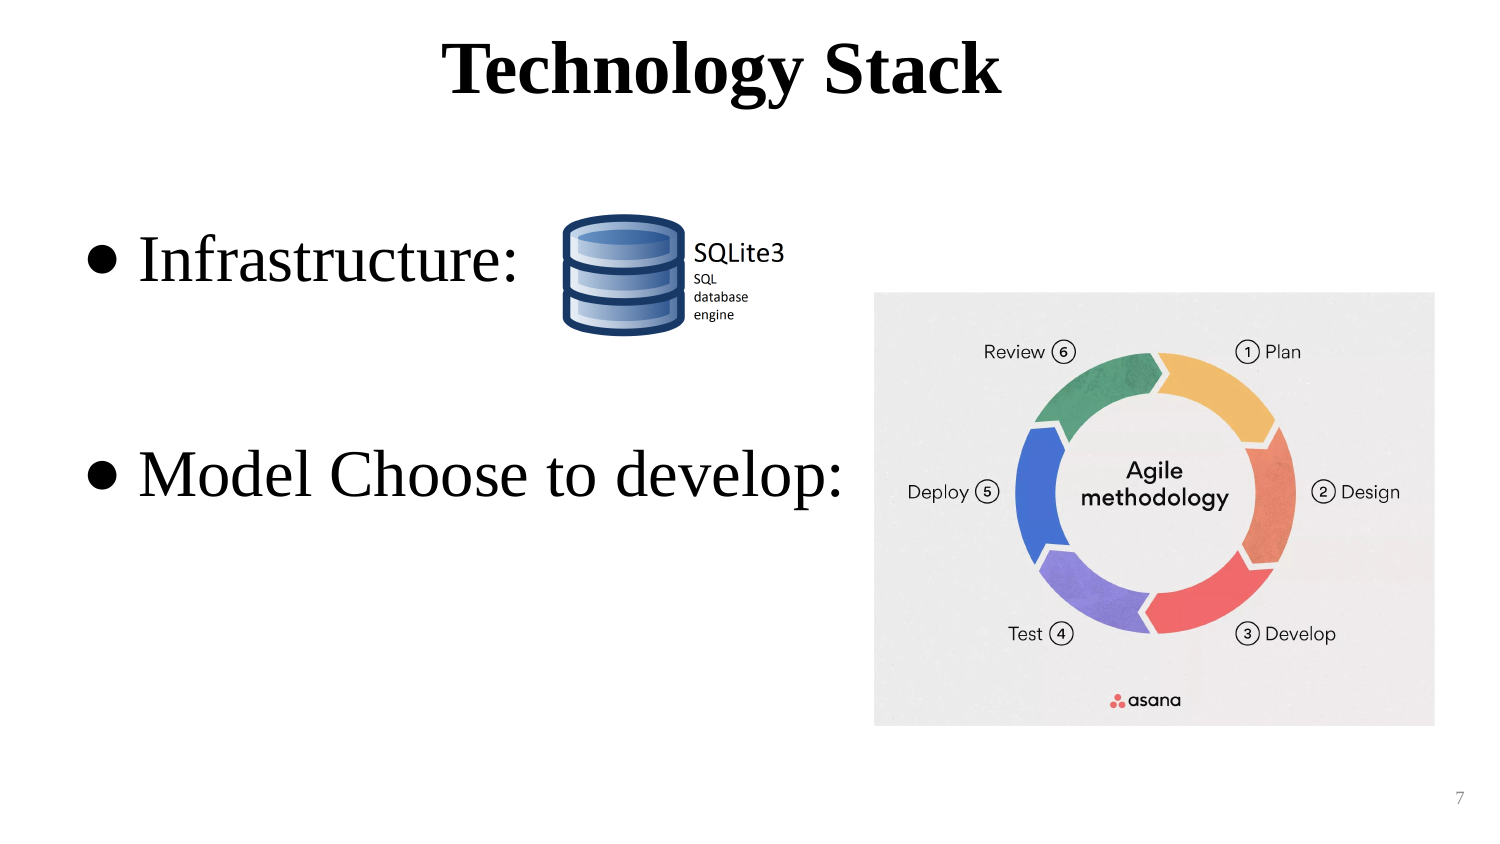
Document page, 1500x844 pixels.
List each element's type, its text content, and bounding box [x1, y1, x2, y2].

slide_number 7 [1389, 764, 1480, 830]
title Technology Stack [426, 14, 1500, 111]
picture [874, 292, 1435, 726]
list Infrastructure: Model Choose to develop: [48, 128, 1444, 830]
picture [549, 160, 793, 405]
